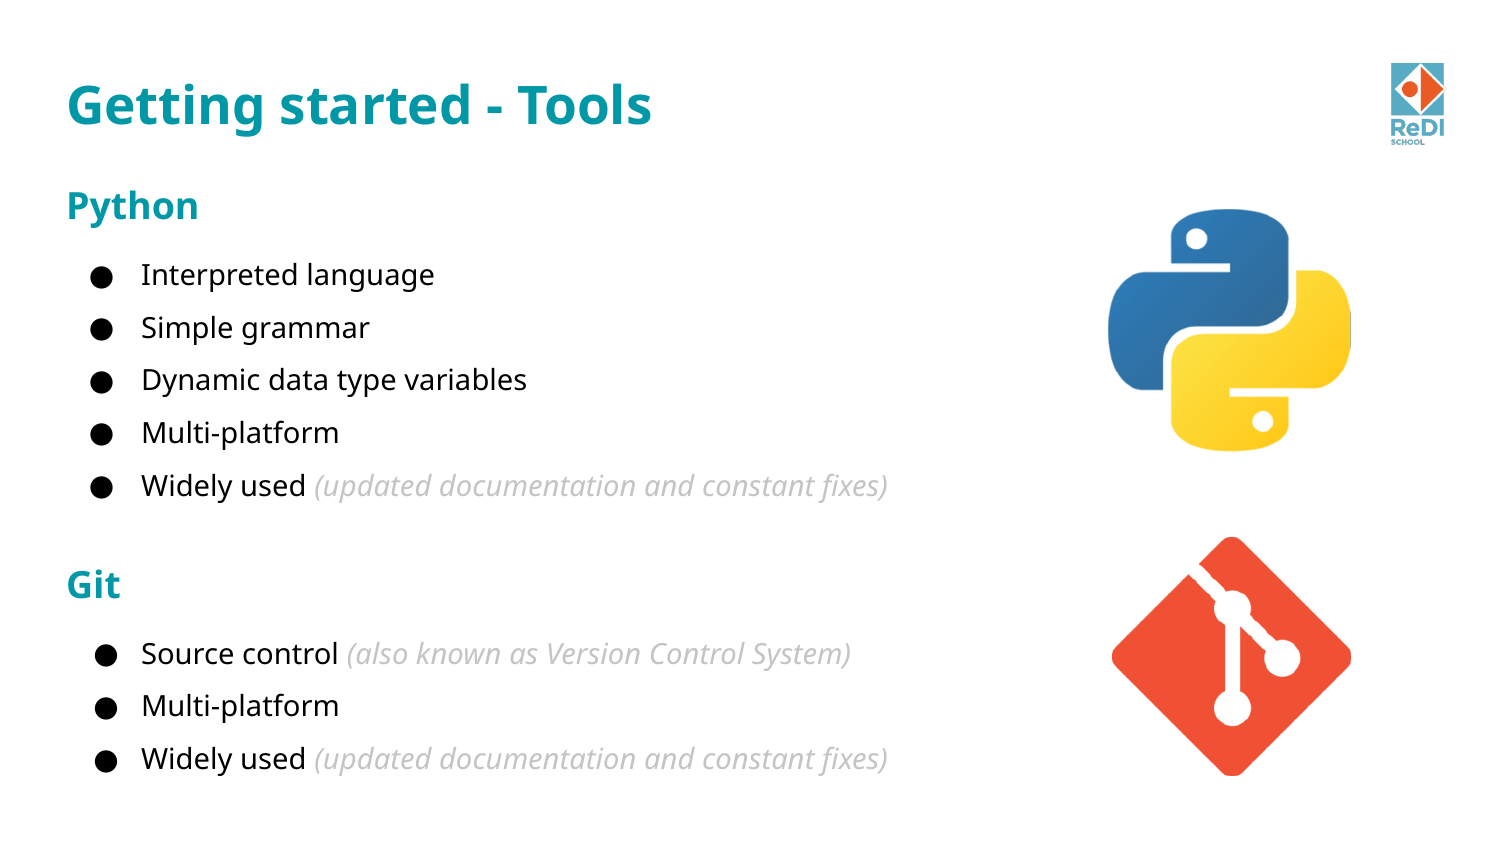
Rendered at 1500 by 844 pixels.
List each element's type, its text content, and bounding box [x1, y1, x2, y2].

title Getting started - Tools [51, 56, 1388, 150]
list Git Source control (also known as Version Control System) Multi-platform Widely used (updated documentation and constant fixes) [51, 545, 1122, 844]
picture [1391, 63, 1447, 145]
picture [1104, 207, 1351, 454]
list Python Interpreted language Simple grammar Dynamic data type variables Multi-platform Widely used (updated documentation and constant fixes) [51, 166, 1449, 563]
picture [1112, 537, 1351, 776]
